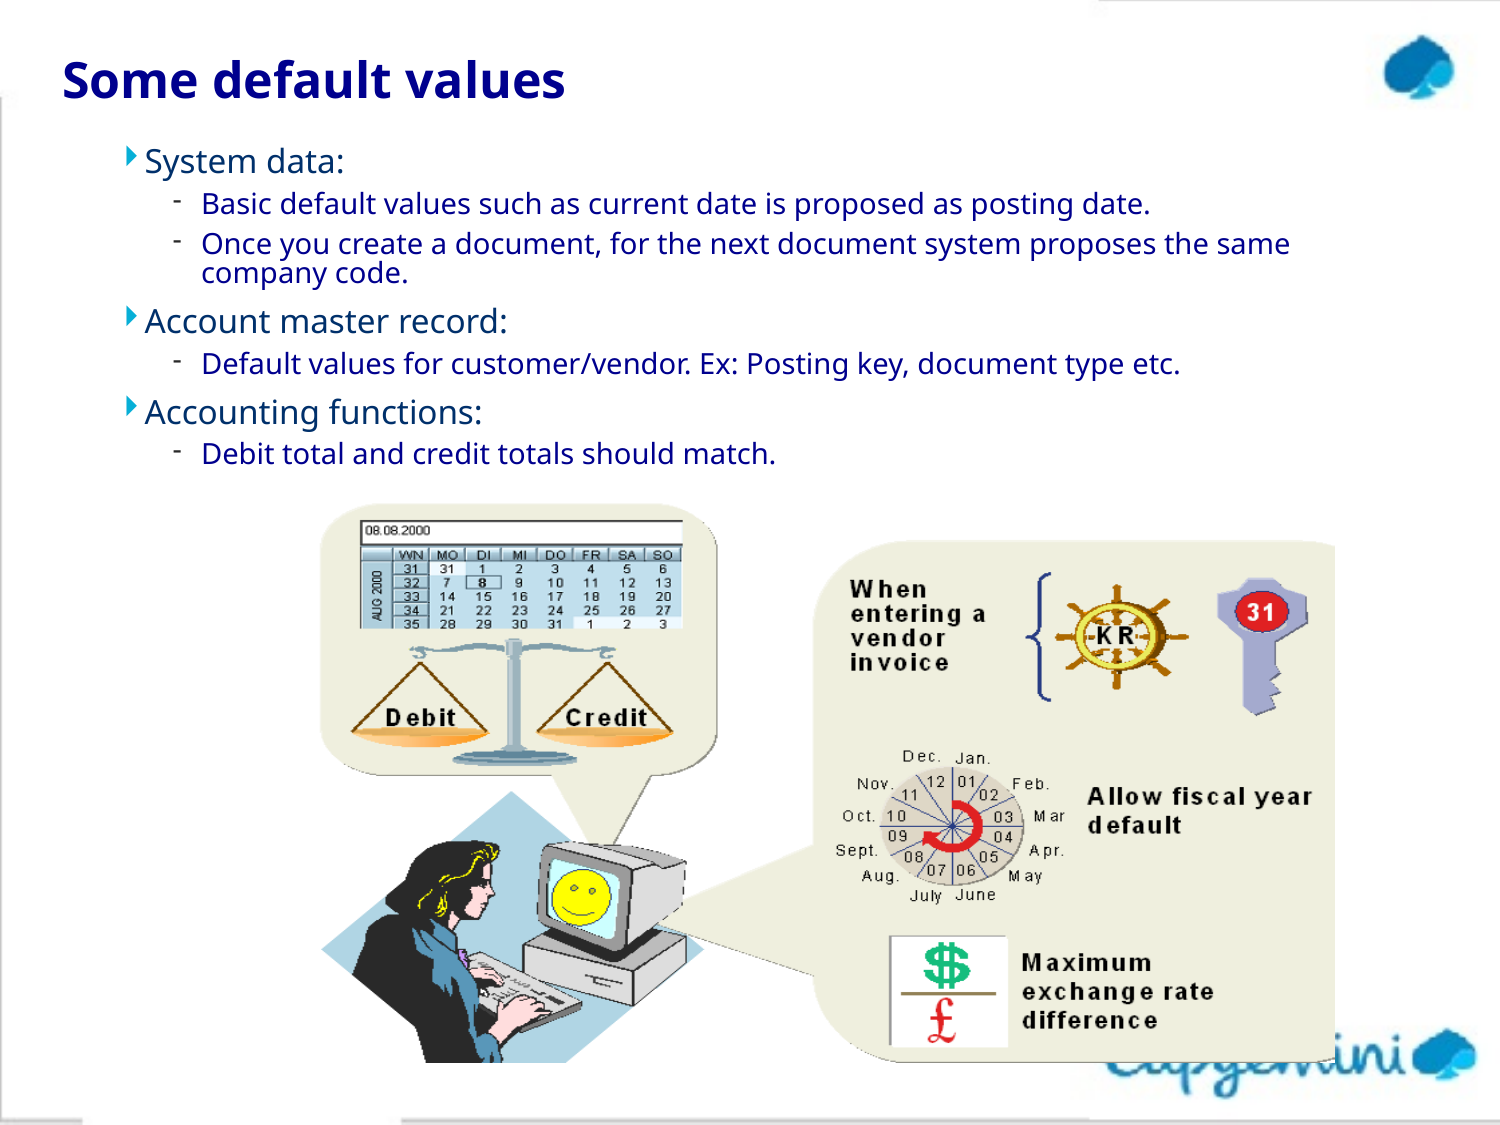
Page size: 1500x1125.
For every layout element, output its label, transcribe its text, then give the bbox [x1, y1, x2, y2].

title Some default values [32, 36, 1407, 127]
list System data: Basic default values such as current date is proposed as posting date. Once you create a document, for the next document system proposes the same company code. Account master record: Default values for customer/vendor. Ex: Posting key, document type etc. Accounting functions: Debit total and credit totals should match. [101, 138, 1413, 938]
picture [0, 0, 1500, 1125]
